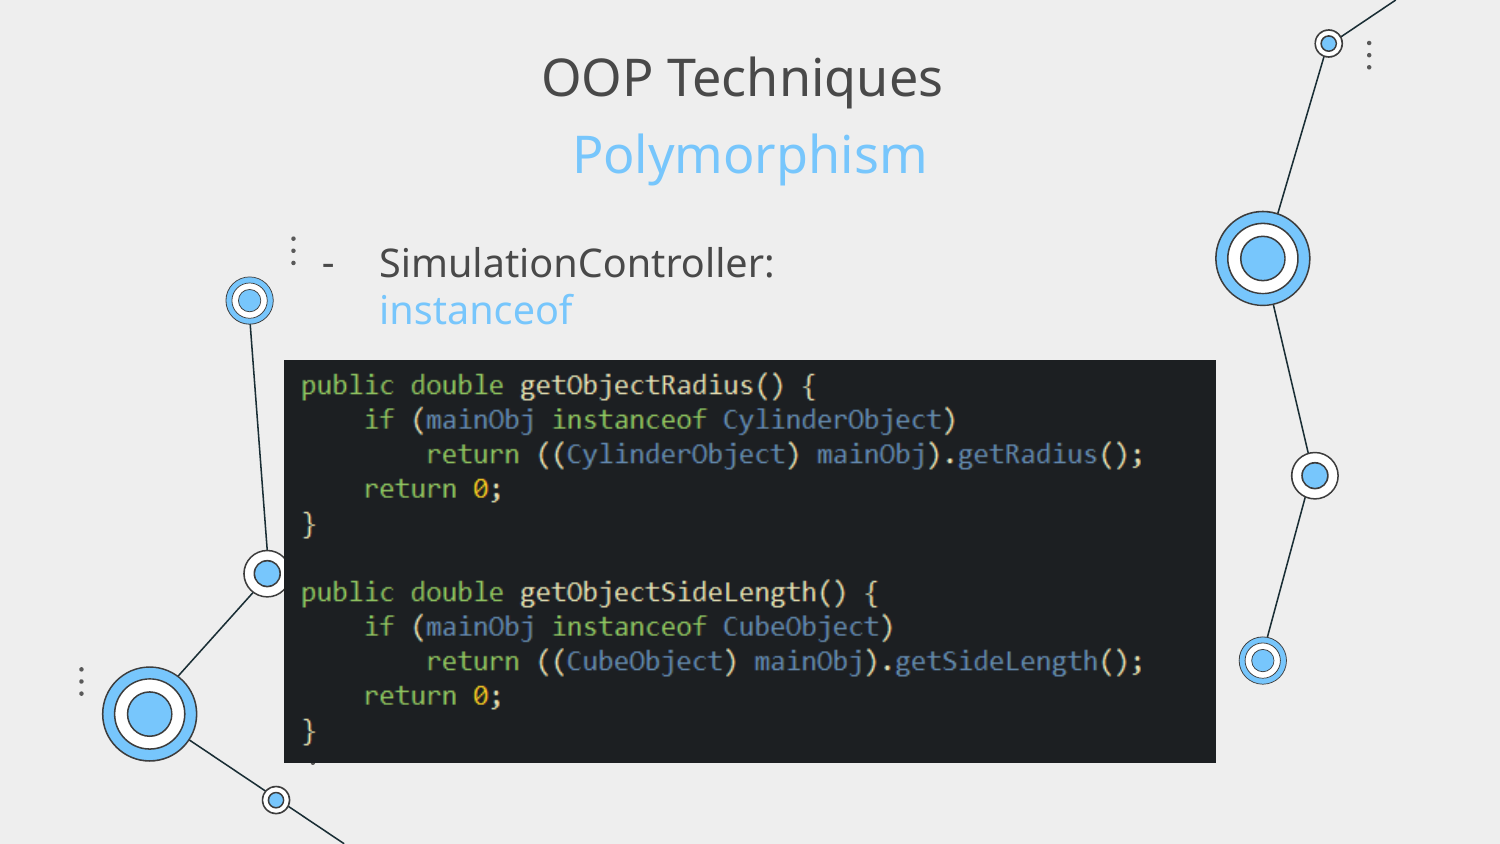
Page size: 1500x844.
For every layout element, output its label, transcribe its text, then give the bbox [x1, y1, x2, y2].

title OOP Techniques [454, 28, 1031, 123]
picture [284, 360, 1216, 763]
text_box SimulationController: instanceof [289, 222, 1204, 348]
title Polymorphism [532, 105, 968, 200]
